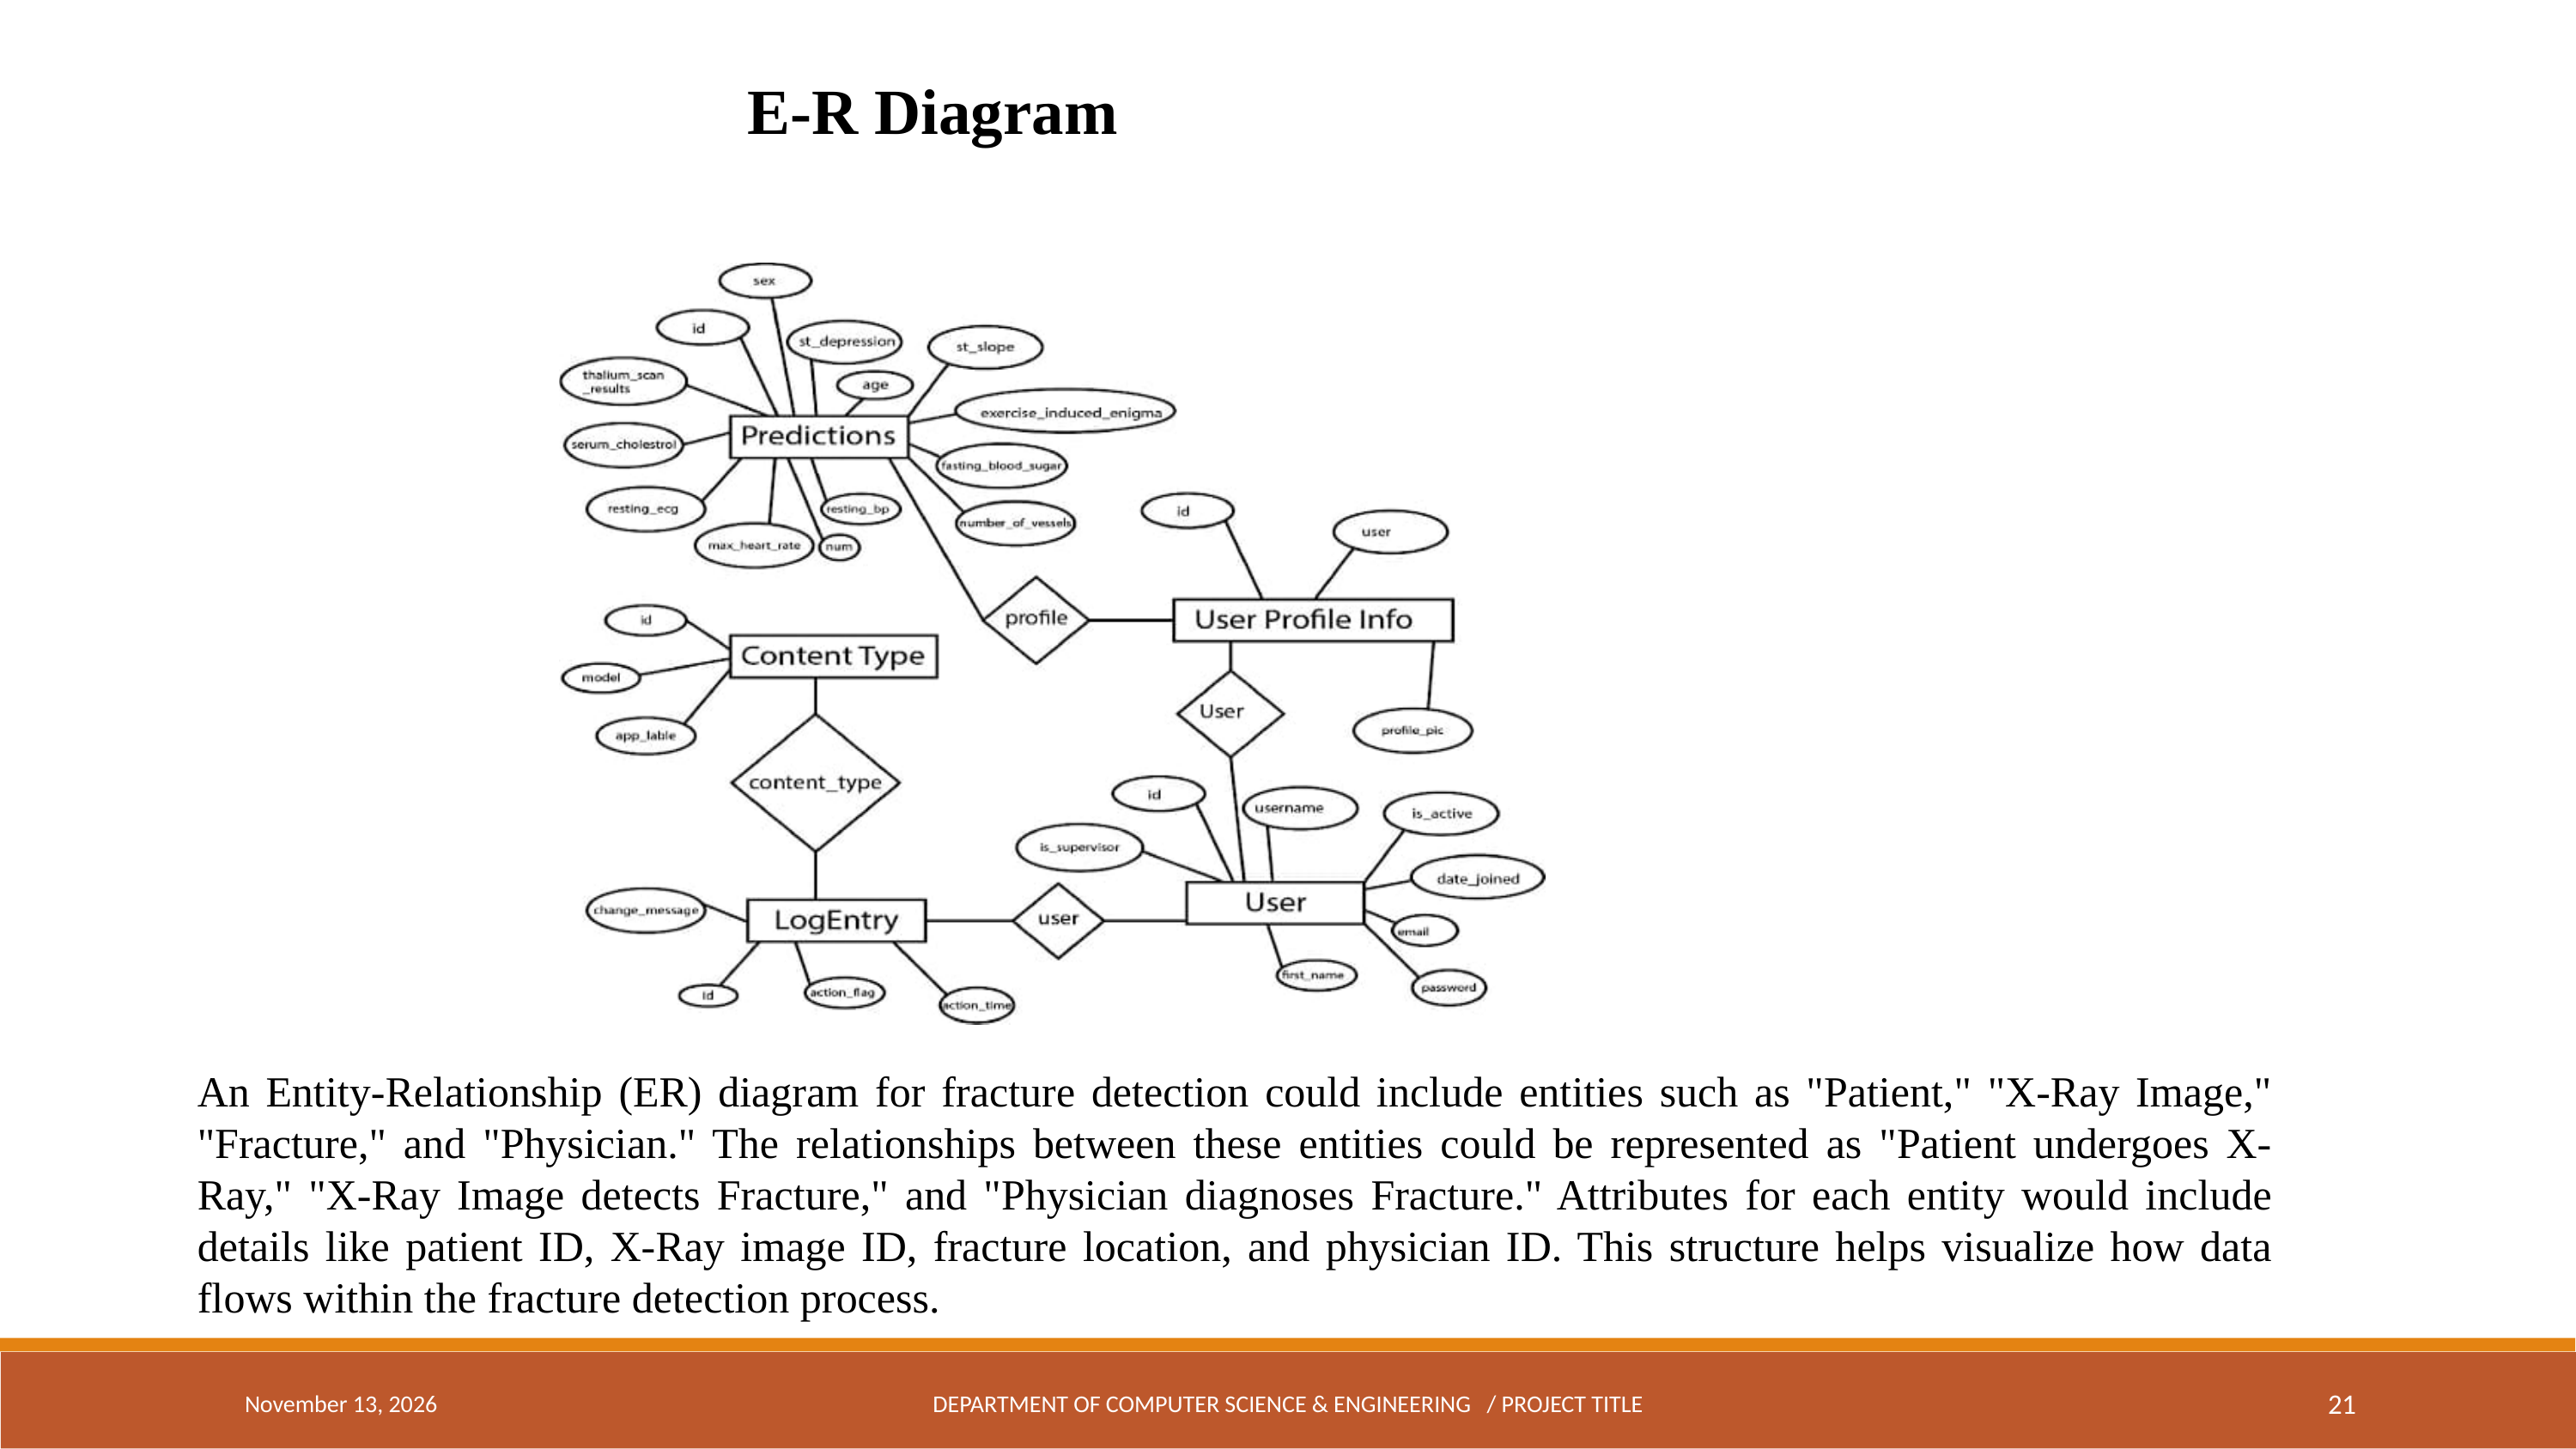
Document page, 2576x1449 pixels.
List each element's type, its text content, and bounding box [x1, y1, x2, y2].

text_box E-R Diagram [734, 63, 1131, 154]
slide_number 21 [2092, 1364, 2369, 1442]
footer DEPARTMENT OF COMPUTER SCIENCE & ENGINEERING / PROJECT TITLE [779, 1364, 1798, 1442]
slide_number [232, 1364, 755, 1442]
text_box An Entity-Relationship (ER) diagram for fracture detection could include entities such as "Patient," "X-Ray Image," "Fracture," and "Physician." The relationships between these entities could be represented as "Patient undergoes X-Ray," "X-Ray Image detects Fracture," and "Physician diagnoses Fracture." Attributes for each entity would include details like patient ID, X-Ray image ID, fracture location, and physician ID. This structure helps visualize how data flows within the fracture detection process. [184, 1058, 2287, 1329]
picture [559, 263, 1546, 1025]
